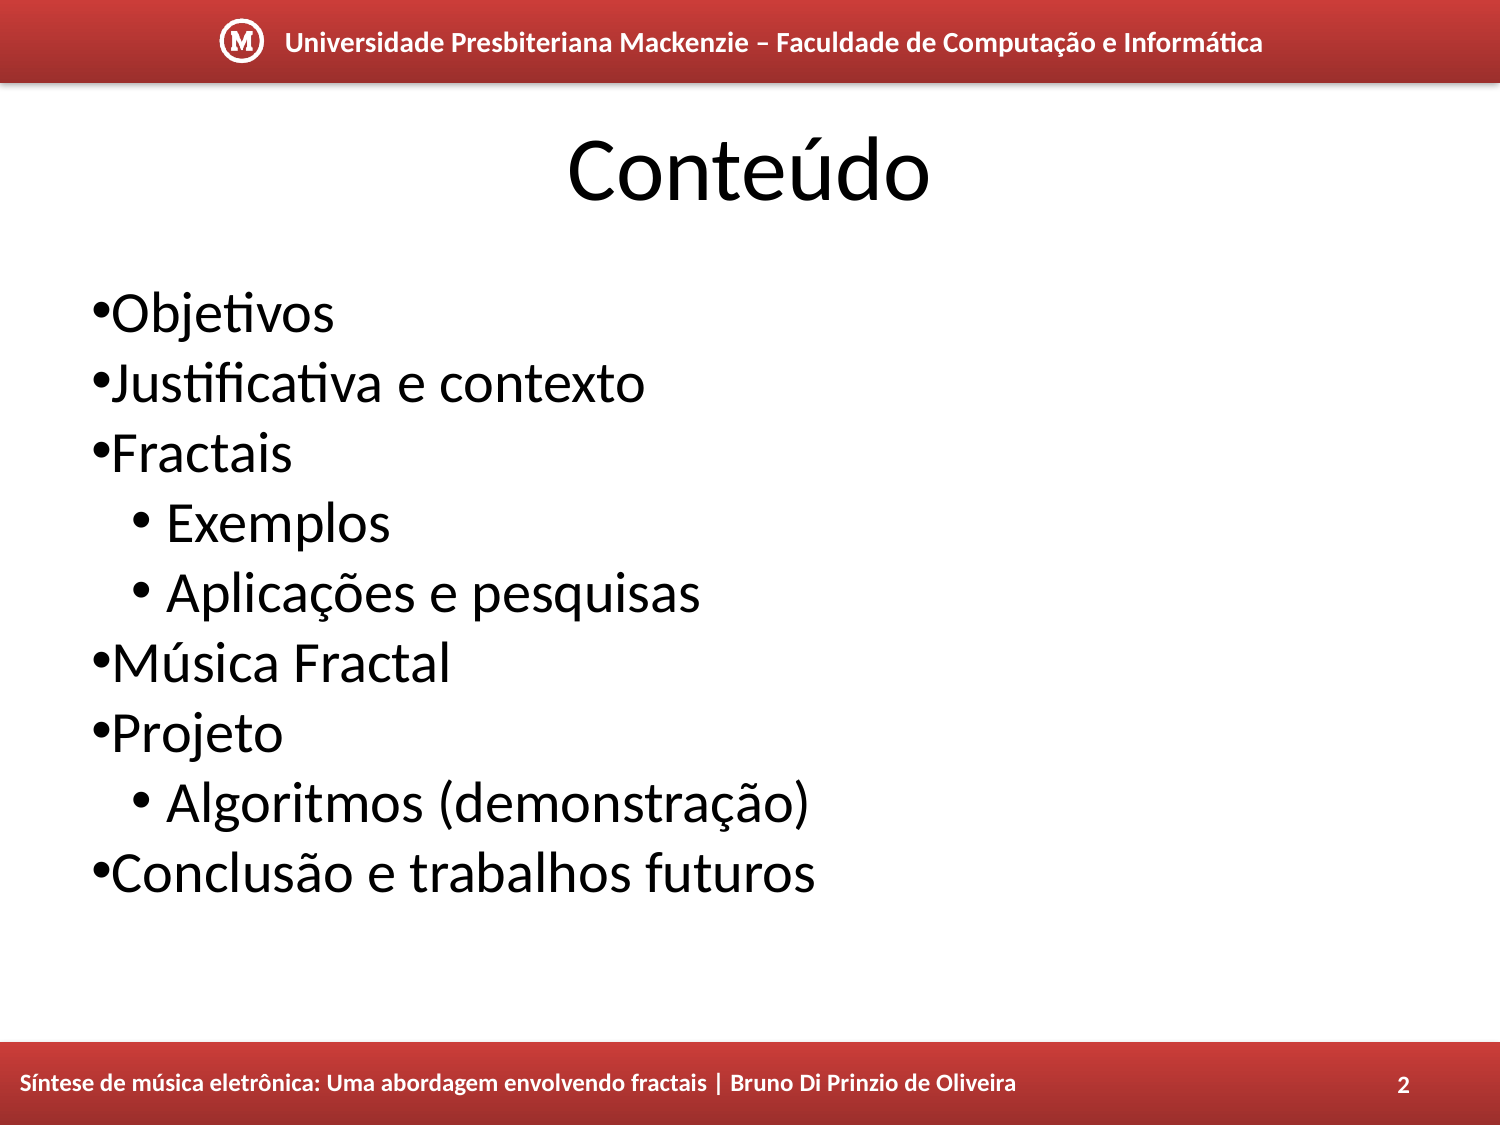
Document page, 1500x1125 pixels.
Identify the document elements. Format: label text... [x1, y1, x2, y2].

text_box [0, 0, 1500, 83]
text_box Síntese de música eletrônica: Uma abordagem envolvendo fractais | Bruno Di Prinzio de Oliveira [4, 1058, 1033, 1104]
text_box Objetivos Justificativa e contexto Fractais Exemplos Aplicações e pesquisas Música Fractal Projeto Algoritmos (demonstração) Conclusão e trabalhos futuros [76, 267, 1424, 912]
text_box [0, 1042, 1500, 1125]
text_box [217, 15, 1283, 67]
text_box Conteúdo [0, 101, 1500, 227]
slide_number 2 [1074, 1053, 1425, 1114]
